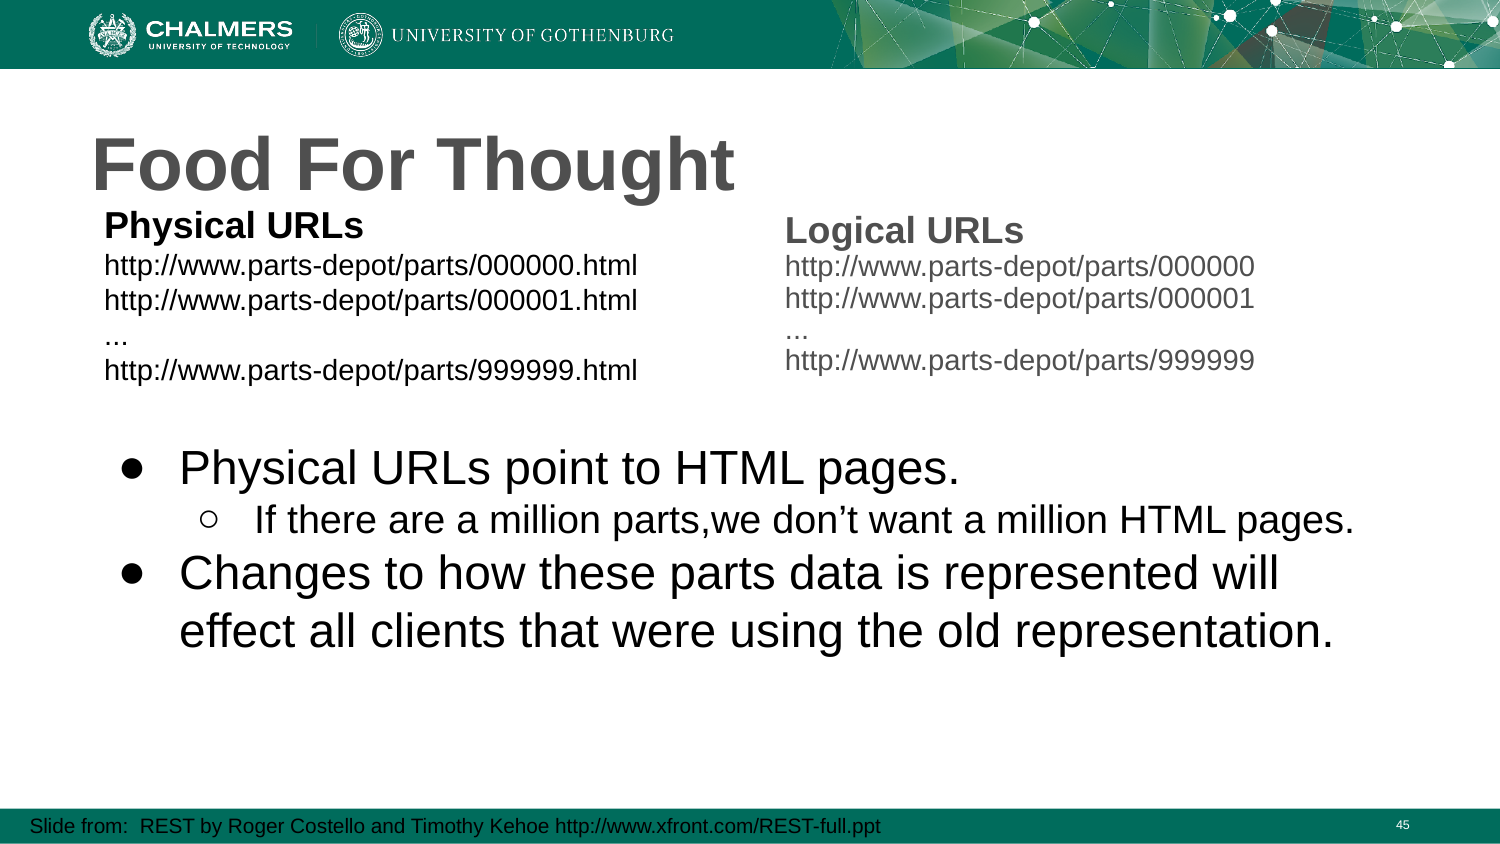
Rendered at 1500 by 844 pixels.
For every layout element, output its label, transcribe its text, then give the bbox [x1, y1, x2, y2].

text_box Physical URLs http://www.parts-depot/parts/000000.html http://www.parts-depot/parts/000001.html ... http://www.parts-depot/parts/999999.html [89, 186, 722, 436]
picture [64, 0, 696, 85]
text_box Physical URLs point to HTML pages. If there are a million parts,we don’t want a million HTML pages. Changes to how these parts data is represented will effect all clients that were using the old representation. [89, 421, 1425, 770]
picture [759, 0, 1500, 68]
text_box Slide from: REST by Roger Costello and Timothy Kehoe http://www.xfront.com/REST-full.ppt [14, 799, 1165, 827]
slide_number ‹#› [1074, 809, 1425, 844]
list Logical URLs http://www.parts-depot/parts/000000 http://www.parts-depot/parts/000001 ... http://www.parts-depot/parts/999999 [769, 196, 1425, 392]
title Food For Thought [76, 100, 1425, 211]
